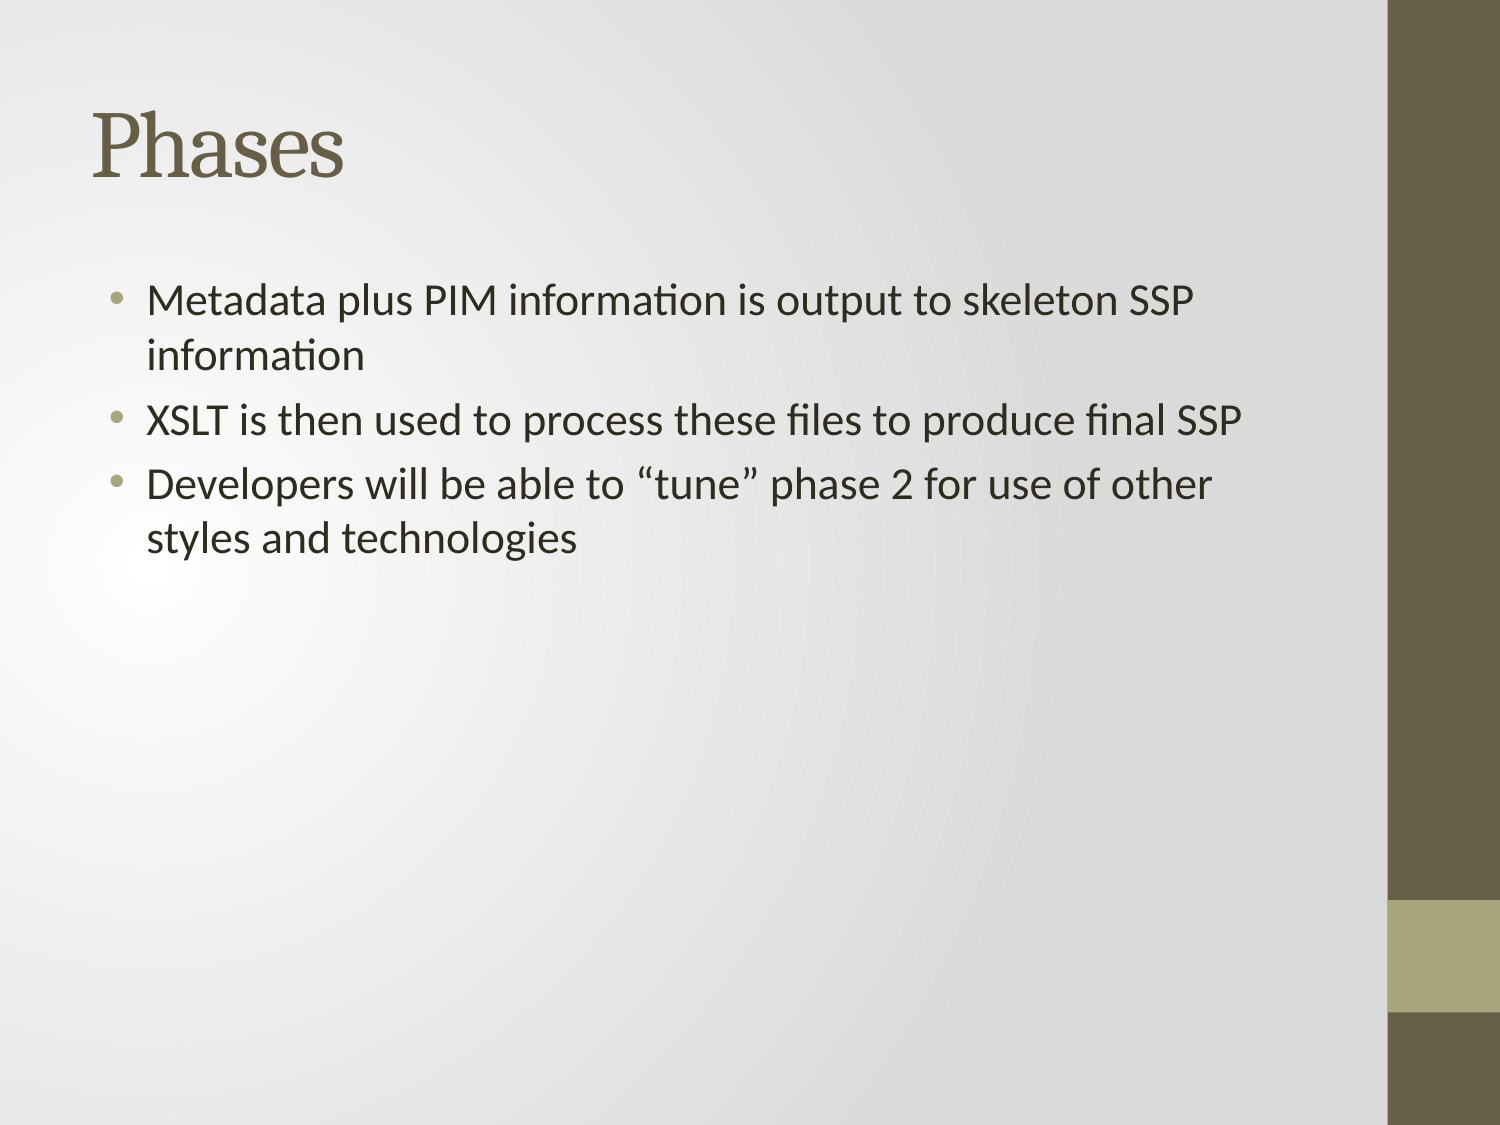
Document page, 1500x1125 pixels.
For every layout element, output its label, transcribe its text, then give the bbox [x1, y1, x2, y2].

title Phases [75, 45, 1325, 233]
list Metadata plus PIM information is output to skeleton SSP information XSLT is then used to process these files to produce final SSP Developers will be able to “tune” phase 2 for use of other styles and technologies [75, 262, 1325, 1050]
